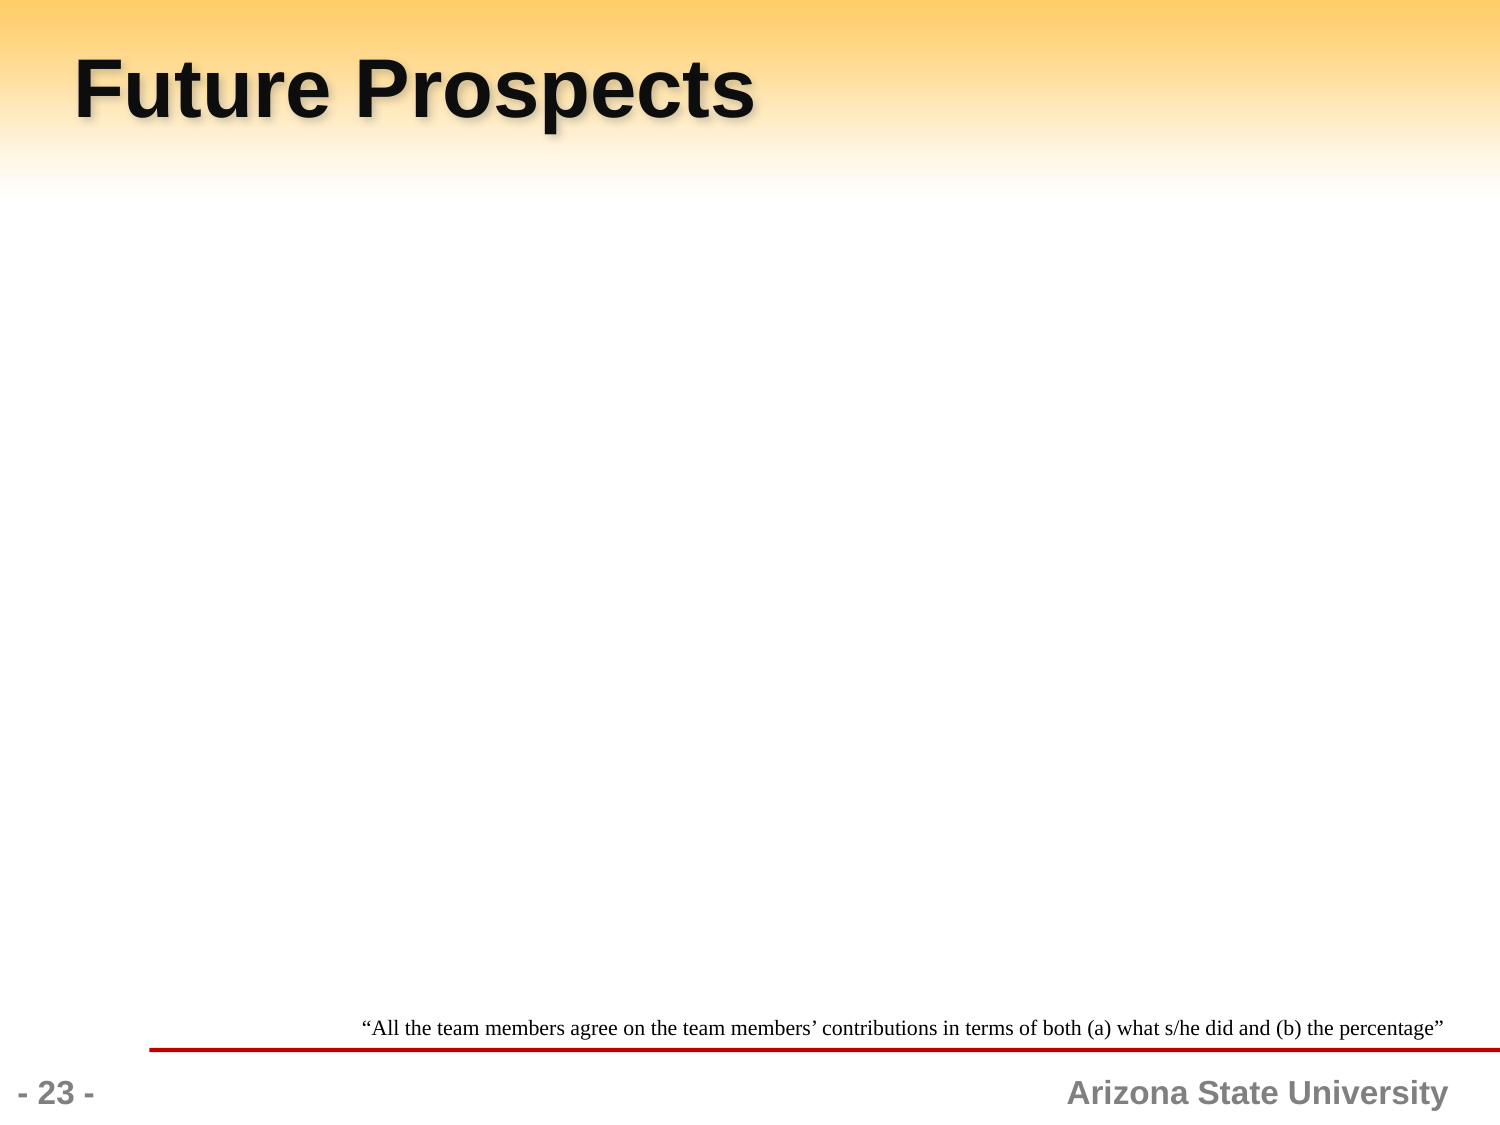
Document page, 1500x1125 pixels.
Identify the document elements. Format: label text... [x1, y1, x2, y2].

title Future Prospects [72, 18, 1424, 150]
picture [0, 0, 1500, 198]
text_box “All the team members agree on the team members’ contributions in terms of both (a) what s/he did and (b) the percentage” [347, 1006, 1500, 1048]
slide_number - 23 - [0, 1063, 113, 1125]
